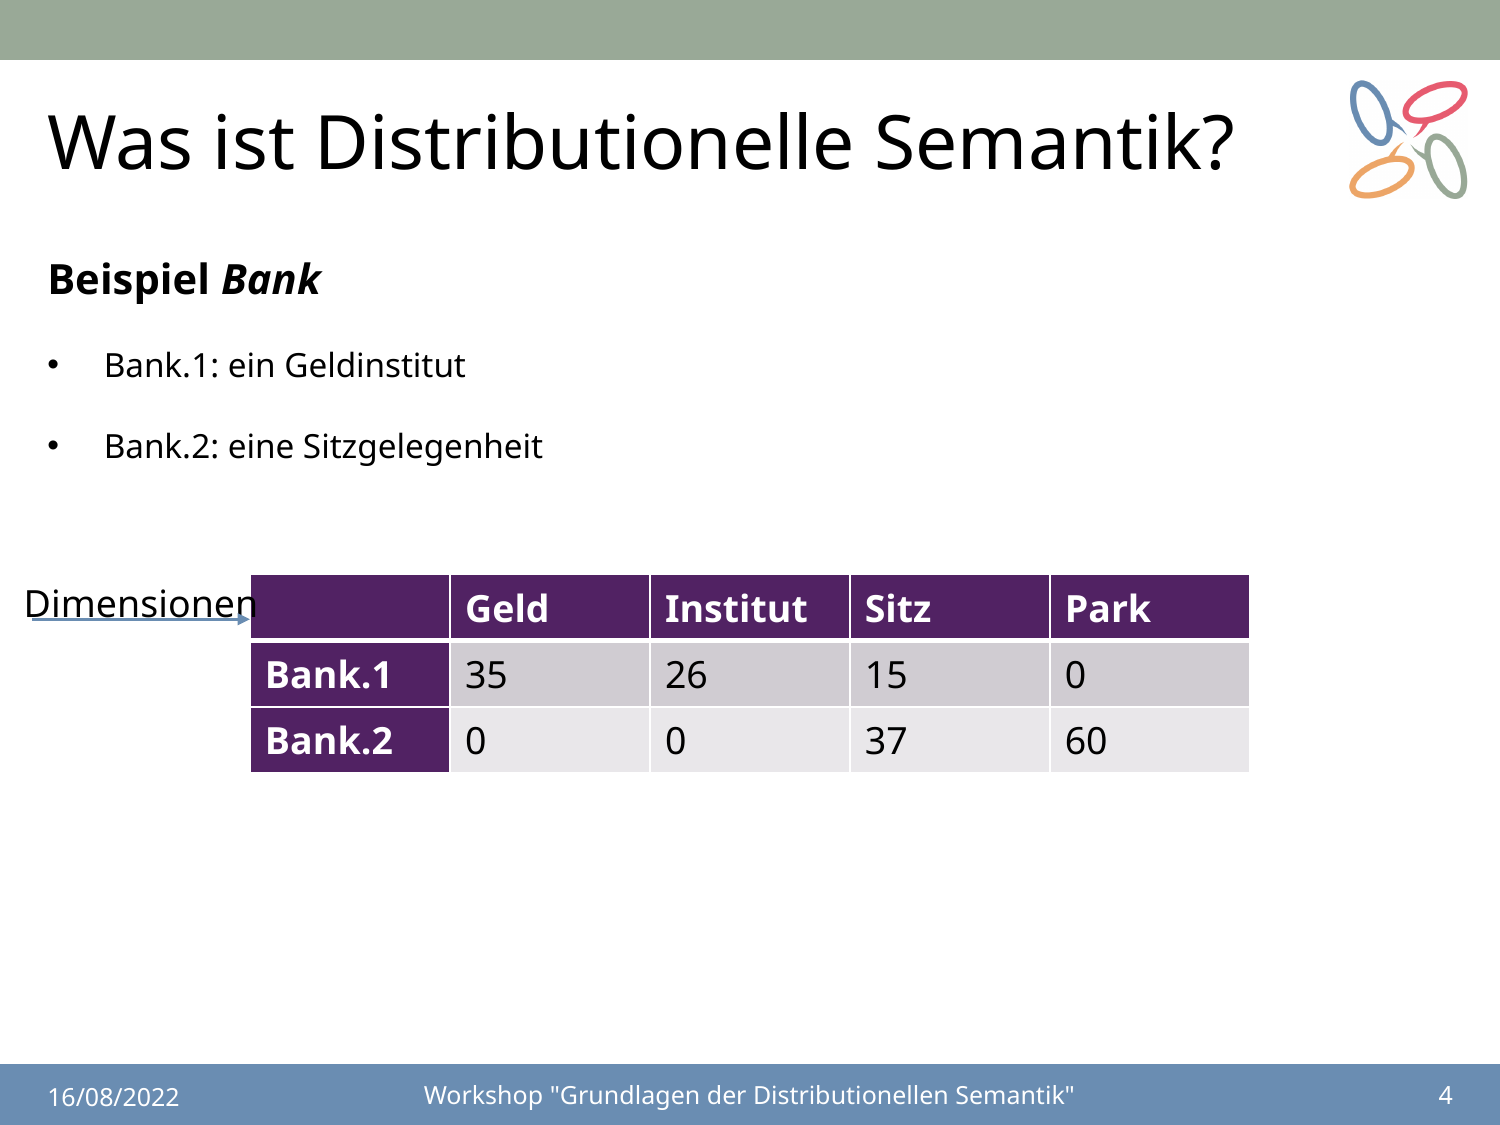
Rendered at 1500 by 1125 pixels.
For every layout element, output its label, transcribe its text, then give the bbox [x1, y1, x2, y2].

table_cell 15 [851, 643, 1049, 706]
table_header Park [1051, 575, 1249, 638]
table_cell 26 [651, 643, 849, 706]
table_cell 35 [451, 643, 649, 706]
table_cell 60 [1051, 708, 1249, 772]
table_cell 37 [851, 708, 1049, 772]
footer Workshop "Grundlagen der Distributionellen Semantik" [402, 1078, 1098, 1115]
slide_number 4 [1130, 1078, 1468, 1115]
table_header Sitz [851, 575, 1049, 638]
table_cell Bank.1 [251, 643, 449, 706]
table_header [251, 575, 449, 638]
table_cell 0 [1051, 643, 1249, 706]
table_header Geld [451, 575, 649, 638]
table_cell Bank.2 [251, 708, 449, 772]
list Beispiel Bank Bank.1: ein Geldinstitut Bank.2: eine Sitzgelegenheit [32, 220, 1468, 1045]
title Was ist Distributionelle Semantik? [32, 80, 1327, 199]
text_box Dimensionen [8, 572, 274, 632]
table_header Institut [651, 575, 849, 638]
picture [1349, 80, 1468, 199]
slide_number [32, 1078, 370, 1115]
table_cell 0 [651, 708, 849, 772]
table_cell 0 [451, 708, 649, 772]
